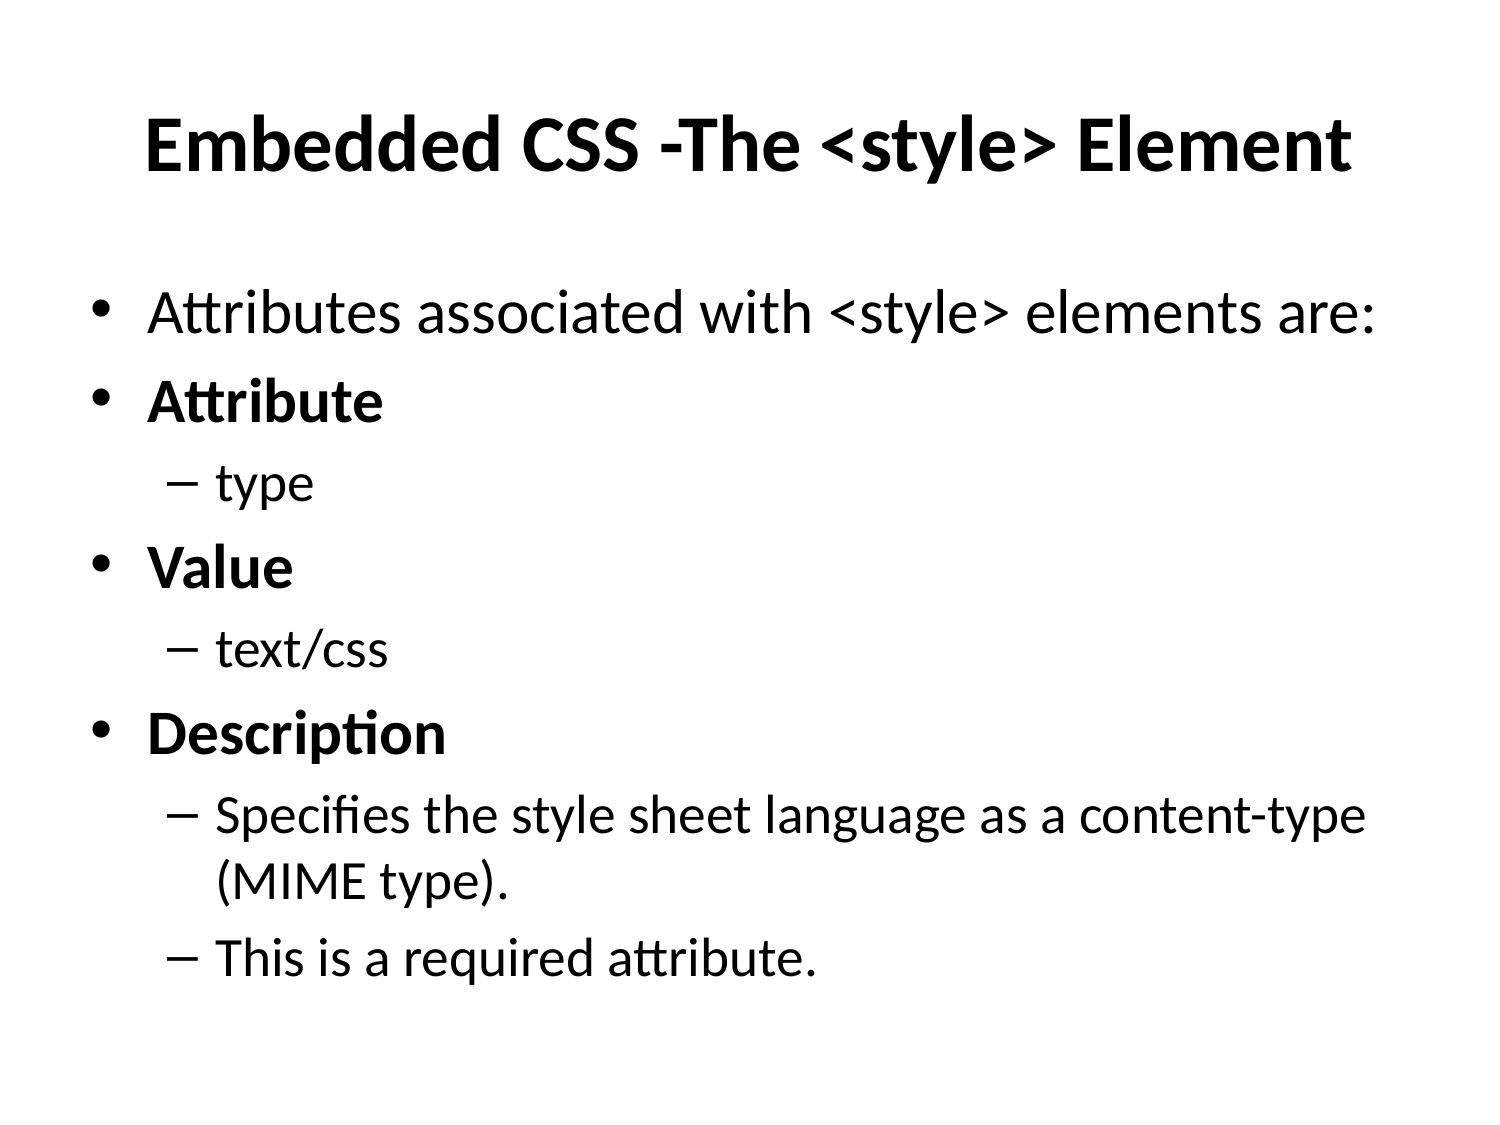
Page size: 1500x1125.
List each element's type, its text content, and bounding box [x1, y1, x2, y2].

list Attributes associated with <style> elements are: Attribute type Value text/css Description Specifies the style sheet language as a content-type (MIME type). This is a required attribute. [75, 262, 1425, 1005]
title Embedded CSS -The <style> Element [75, 45, 1425, 233]
